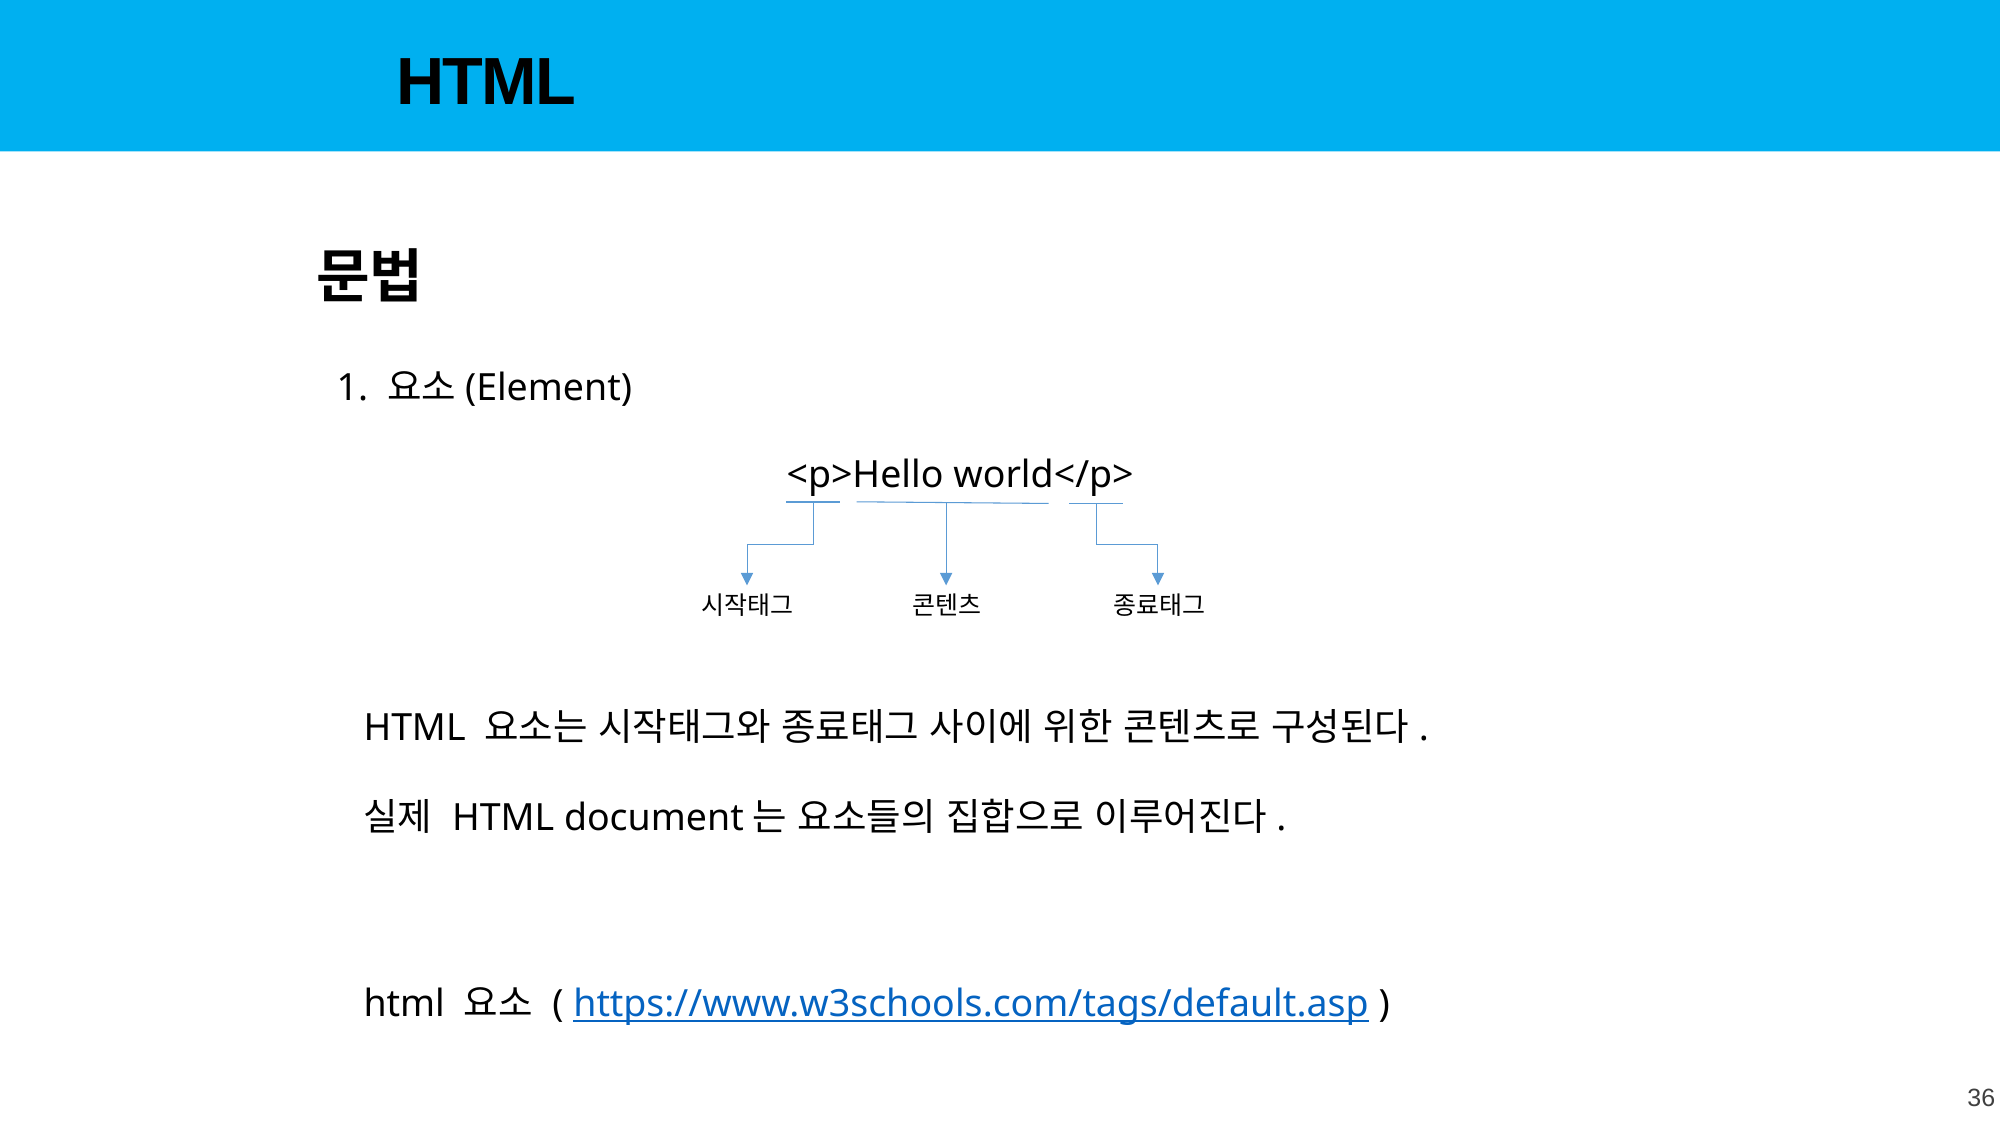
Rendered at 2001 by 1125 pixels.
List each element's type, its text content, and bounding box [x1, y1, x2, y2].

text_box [1086, 513, 1169, 576]
text_box 콘텐츠 [898, 581, 997, 627]
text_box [739, 511, 822, 578]
text_box 1. 요소(Element) [321, 355, 647, 416]
text_box 문법 [301, 224, 1699, 319]
text_box <p>Hello world</p> [771, 442, 1150, 503]
text_box HTML 요소는 시작태그와 종료태그 사이에 위한 콘텐츠로 구성된다. 실제 HTML document는 요소들의 집합으로 이루어진다. html 요소 ( https://www.w3schools.com/tags/default.asp ) [329, 643, 1728, 1115]
text_box 시작태그 [686, 581, 809, 627]
text_box HTML [381, 30, 1540, 126]
text_box 종료태그 [1099, 581, 1221, 627]
